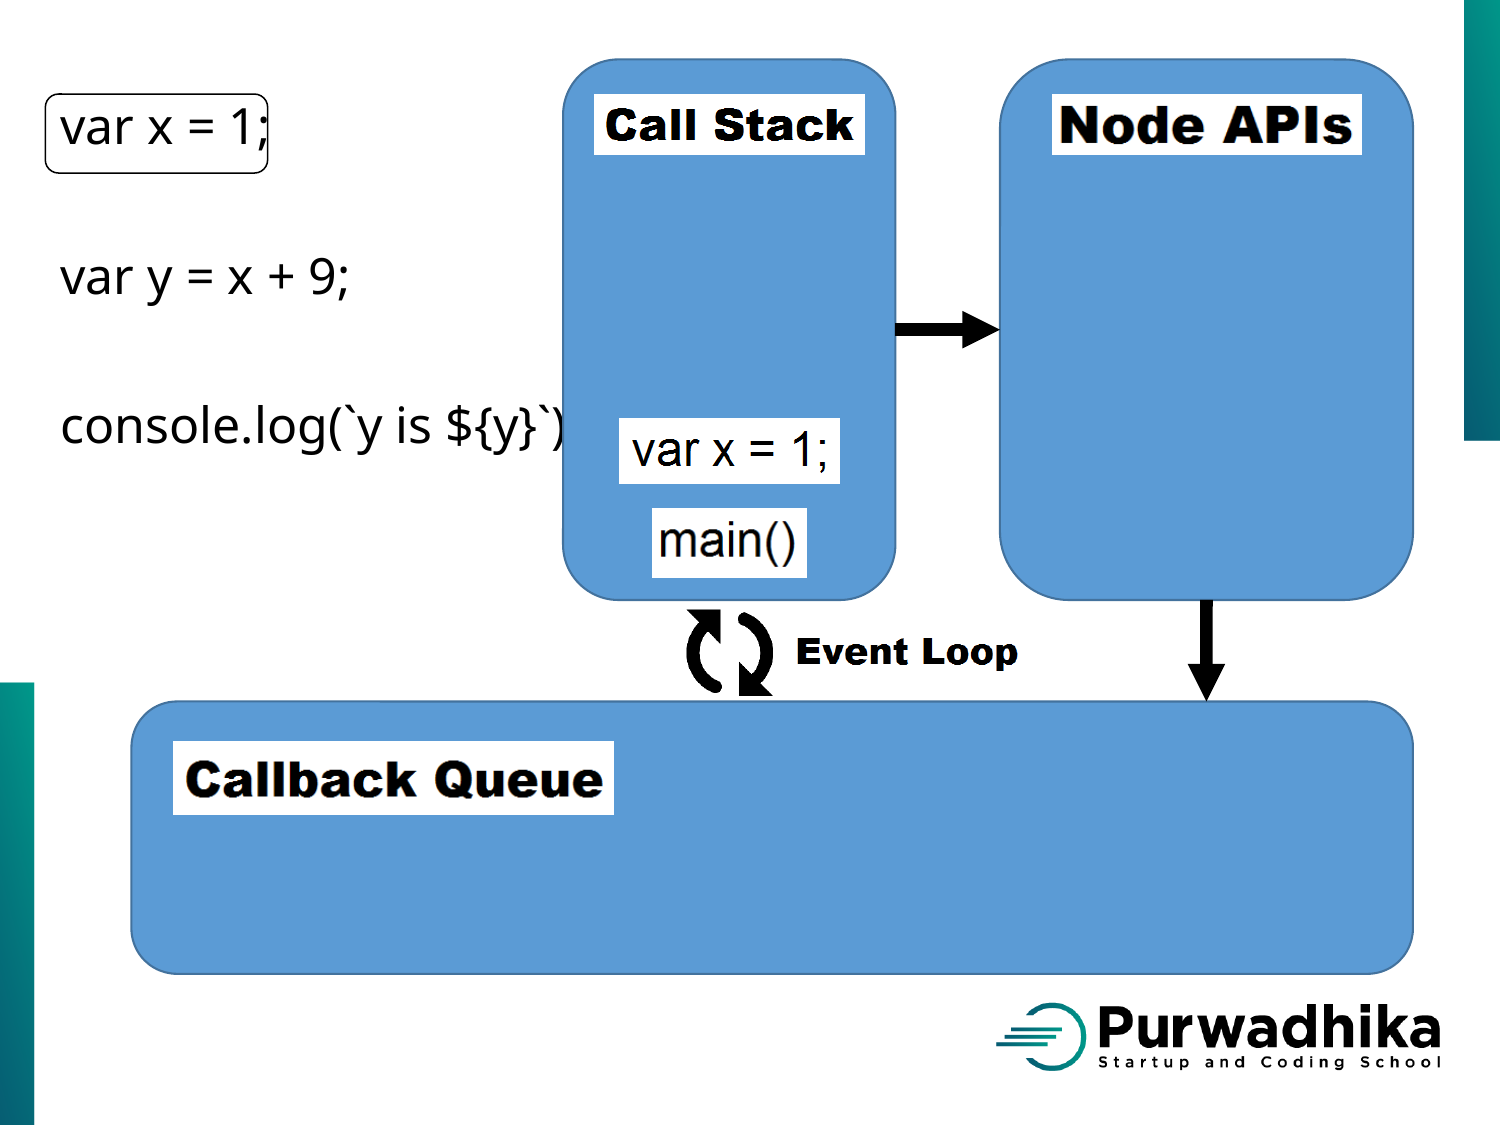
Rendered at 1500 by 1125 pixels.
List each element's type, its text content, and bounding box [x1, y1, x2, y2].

text_box [998, 58, 1415, 602]
text_box [561, 58, 897, 602]
list var x = 1; var y = x + 9; console.log(`y is ${y}`); [45, 94, 626, 1000]
picture [0, 0, 1500, 1125]
text_box [130, 700, 1414, 975]
text_box [45, 94, 268, 174]
